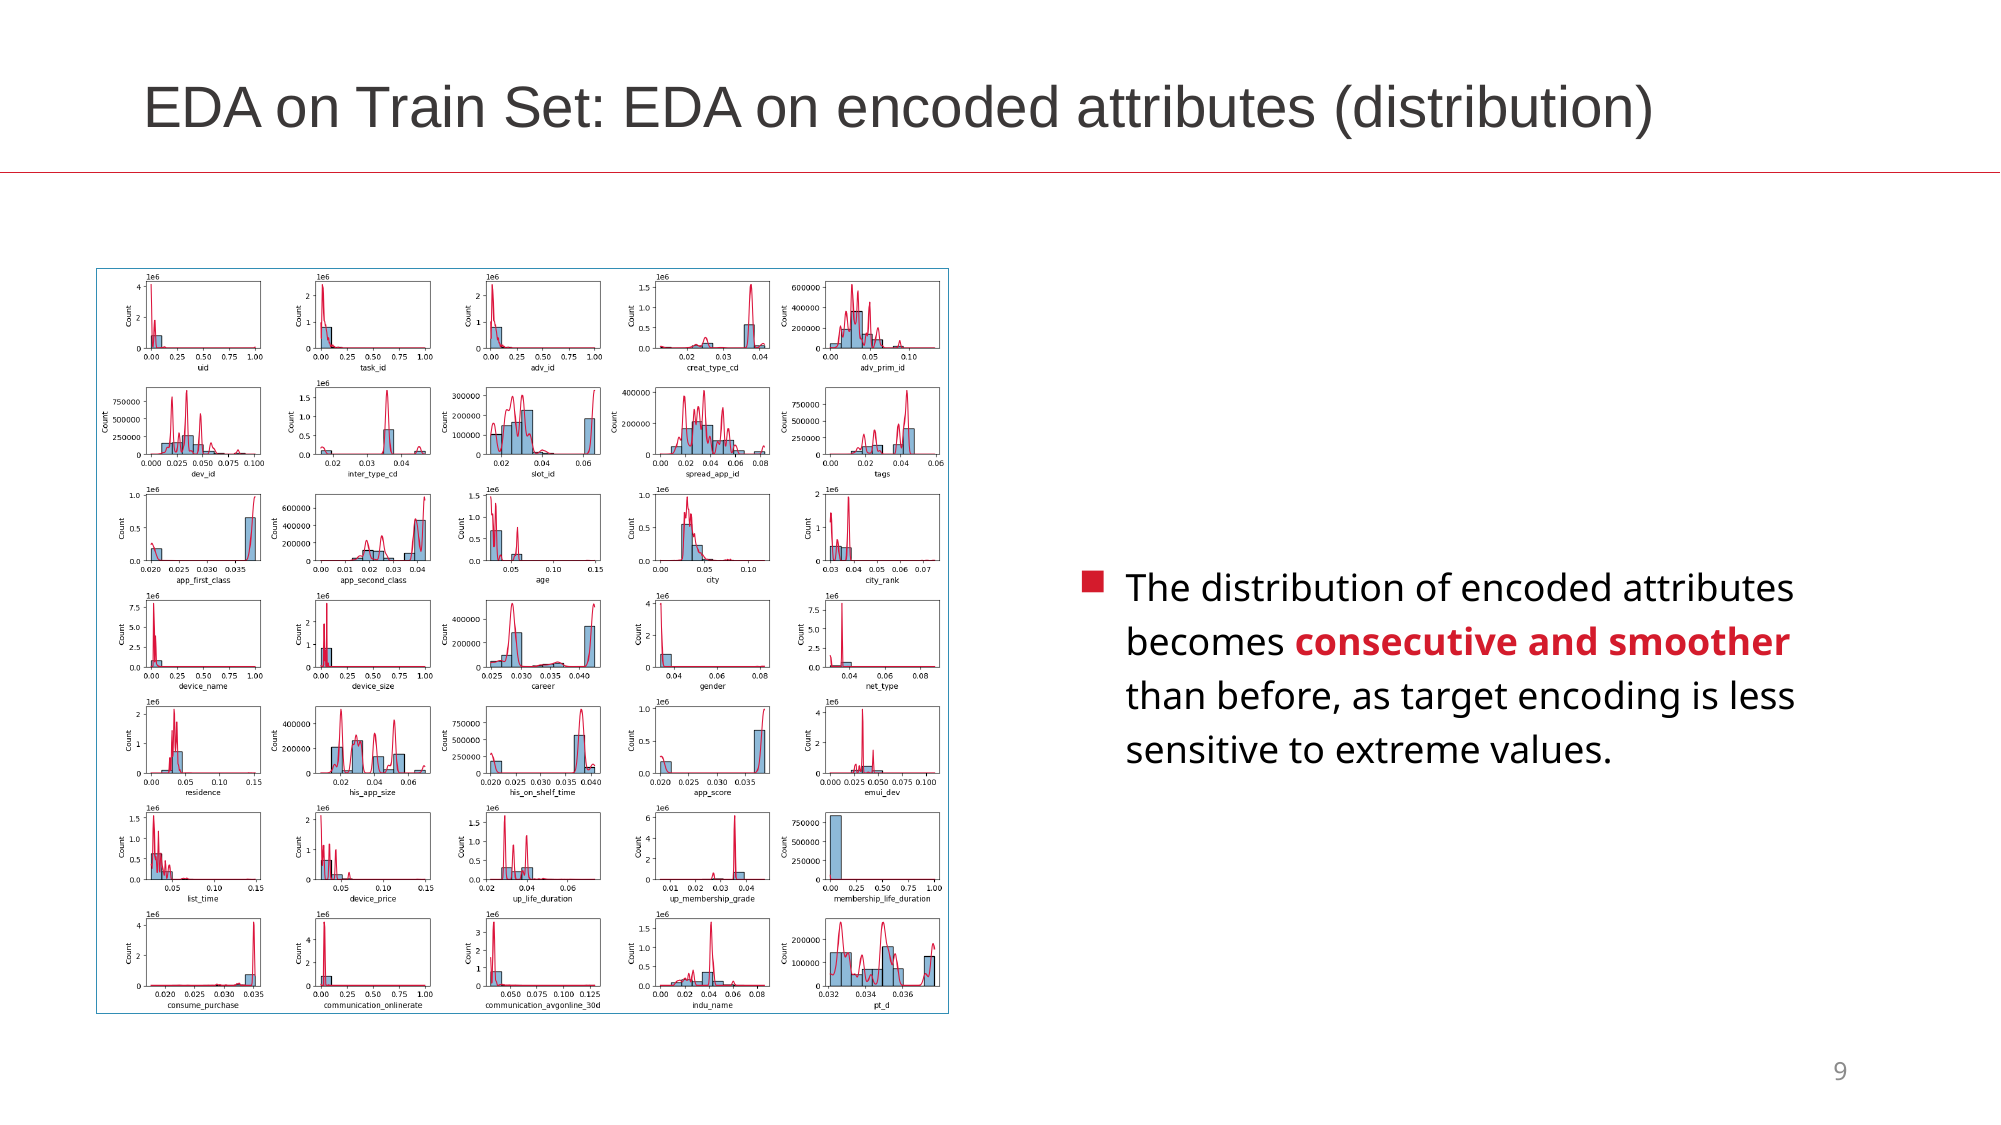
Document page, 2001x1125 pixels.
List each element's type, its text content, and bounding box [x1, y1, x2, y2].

text_box The distribution of encoded attributes becomes consecutive and smoother than before, as target encoding is less sensitive to extreme values. [1064, 547, 1870, 779]
text_box EDA on Train Set: EDA on encoded attributes (distribution) [128, 26, 2000, 147]
slide_number 9 [1412, 1042, 1863, 1103]
picture [96, 268, 949, 1014]
